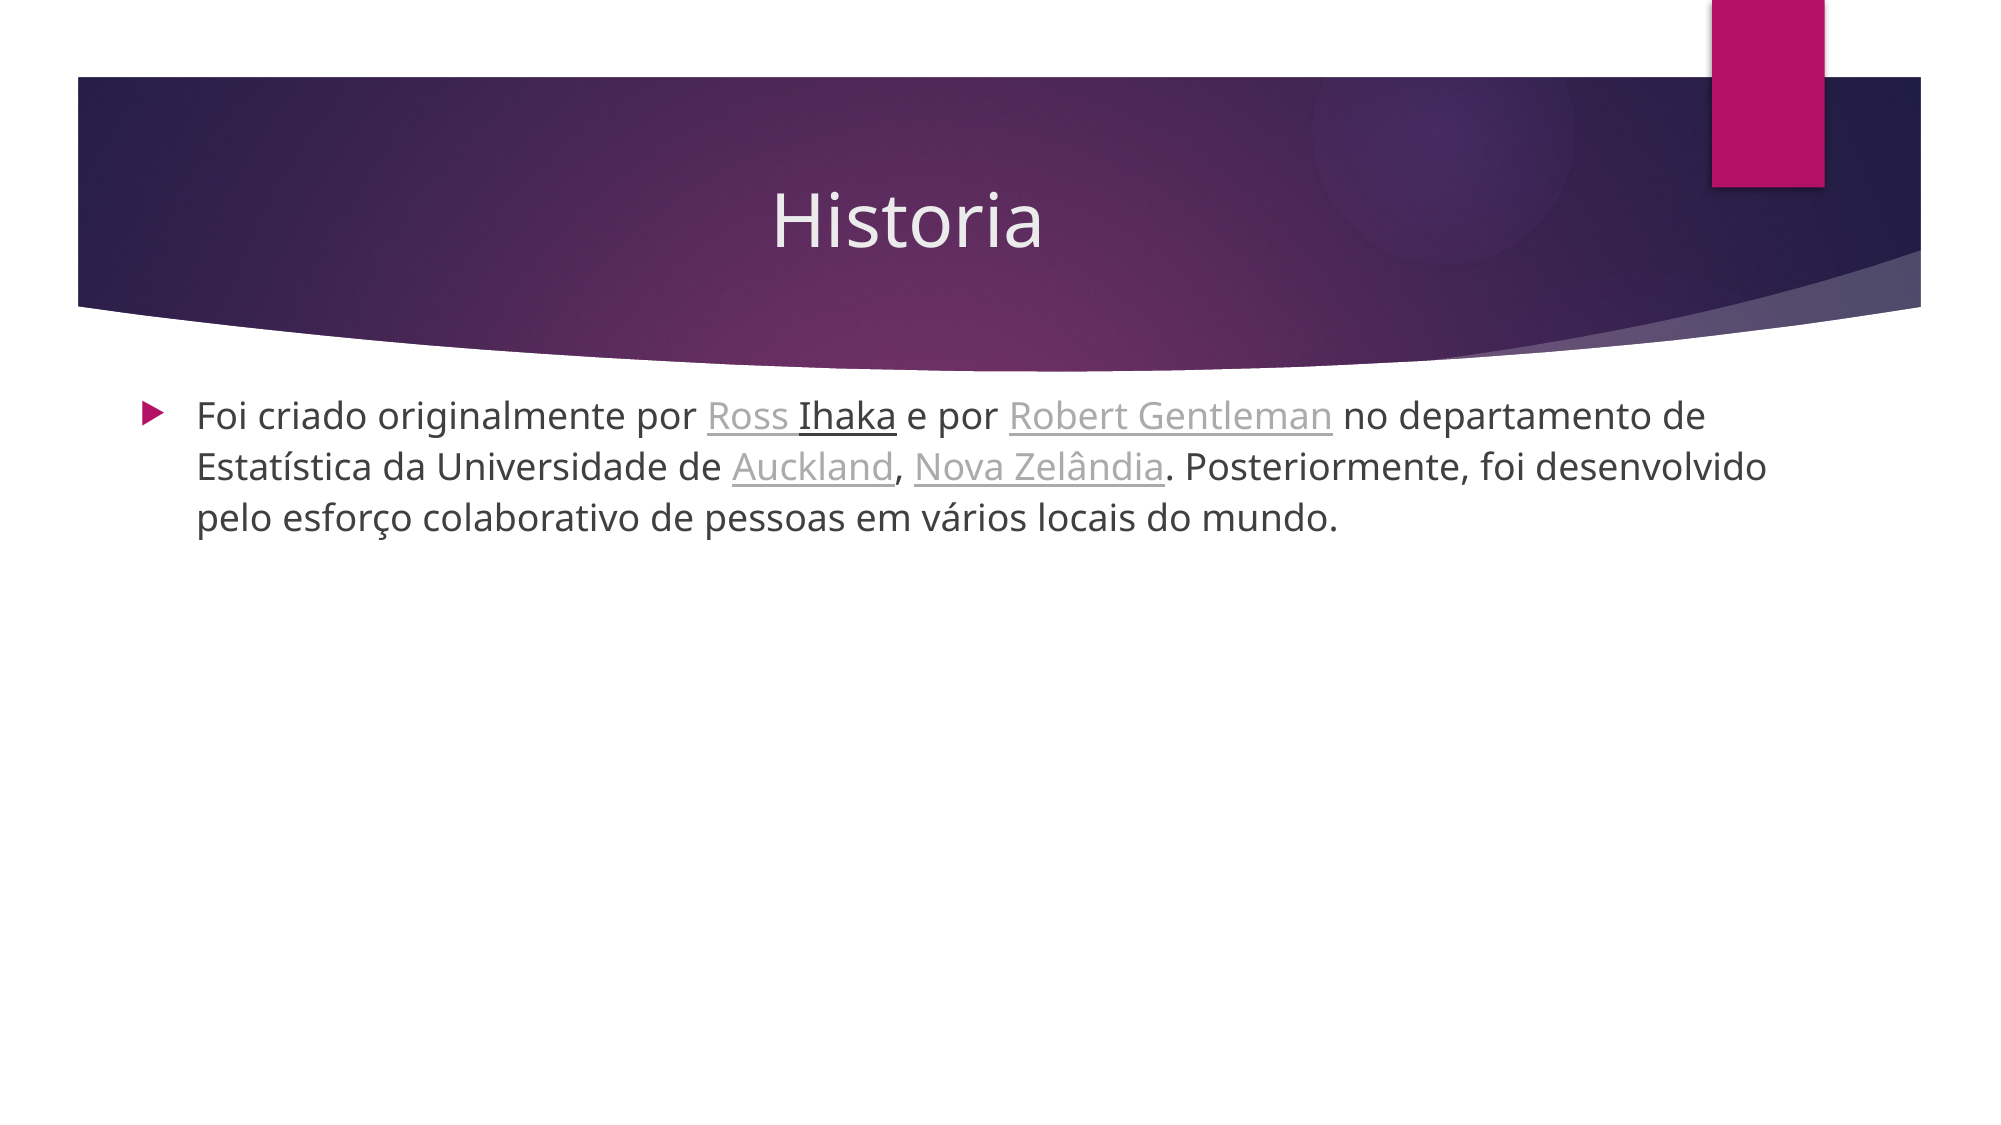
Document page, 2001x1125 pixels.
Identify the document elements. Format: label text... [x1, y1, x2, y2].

title Historia [189, 159, 1627, 276]
list Foi criado originalmente por Ross Ihaka e por Robert Gentleman no departamento de Estatística da Universidade de Auckland, Nova Zelândia. Posteriormente, foi desenvolvido pelo esforço colaborativo de pessoas em vários locais do mundo. [124, 384, 1850, 1099]
